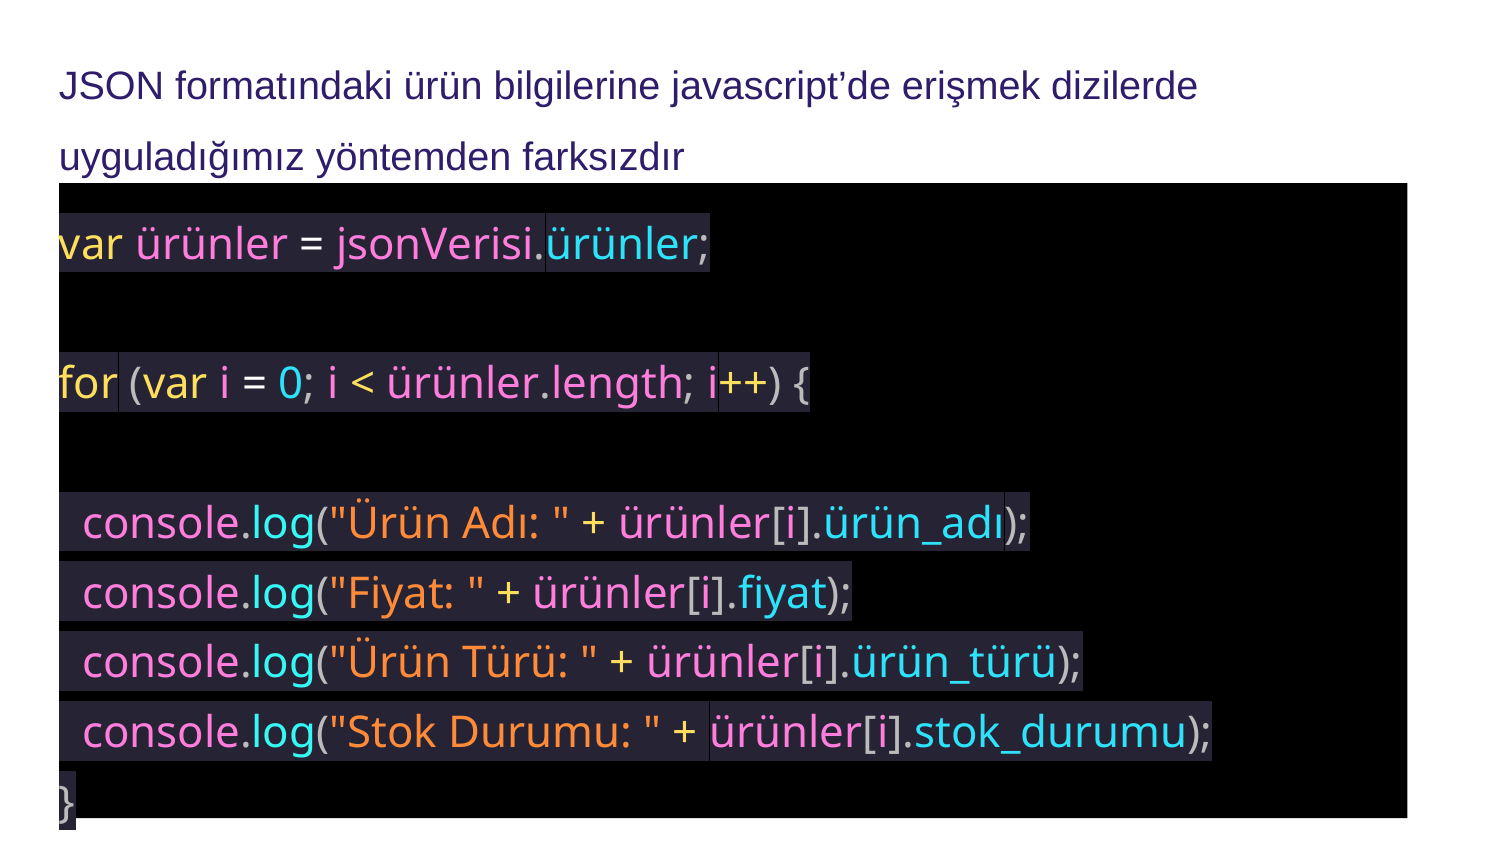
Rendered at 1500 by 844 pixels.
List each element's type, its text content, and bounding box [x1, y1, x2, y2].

list JSON formatındaki ürün bilgilerine javascript’de erişmek dizilerde uyguladığımız yöntemden farksızdır [59, 21, 1408, 103]
list var ürünler = jsonVerisi.ürünler; for (var i = 0; i < ürünler.length; i++) { console.log("Ürün Adı: " + ürünler[i].ürün_adı); console.log("Fiyat: " + ürünler[i].fiyat); console.log("Ürün Türü: " + ürünler[i].ürün_türü); console.log("Stok Durumu: " + ürünler[i].stok_durumu); } [59, 183, 1408, 819]
